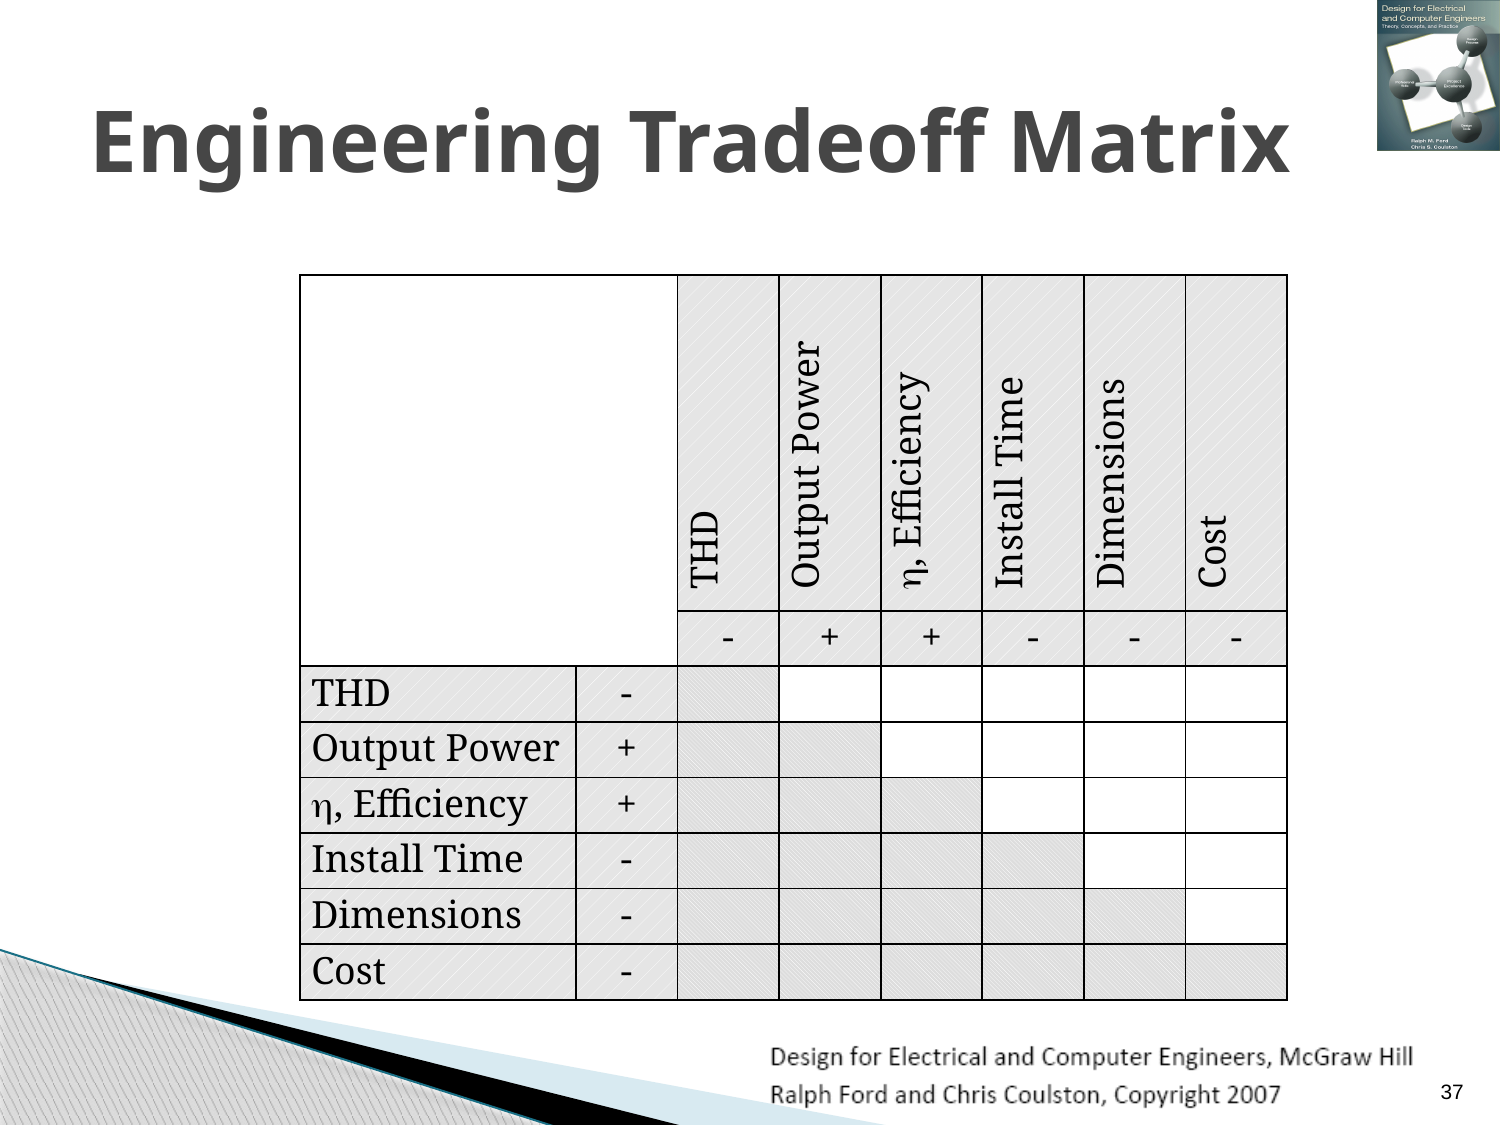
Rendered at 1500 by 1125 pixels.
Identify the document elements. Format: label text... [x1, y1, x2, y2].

table_cell [780, 945, 880, 999]
table_cell [678, 778, 778, 832]
table_cell [1085, 834, 1185, 888]
table_cell - [1085, 612, 1185, 665]
table_header Install Time [983, 276, 1083, 610]
table_cell [780, 778, 880, 832]
title Engineering Tradeoff Matrix [75, 45, 1425, 233]
table_cell + [780, 612, 880, 665]
table_cell - [577, 667, 677, 721]
table_cell [780, 889, 880, 943]
table_cell [780, 834, 880, 888]
table_cell , Efficiency [301, 778, 575, 832]
table_cell [1186, 945, 1286, 999]
table_cell [882, 723, 981, 777]
table_cell - [577, 834, 677, 888]
table_cell + [577, 778, 677, 832]
table_header Dimensions [1085, 276, 1185, 610]
table_cell [780, 723, 880, 777]
table_cell [678, 723, 778, 777]
table_cell + [577, 723, 677, 777]
table_cell - [678, 612, 778, 665]
table_cell - [983, 612, 1083, 665]
table_cell [882, 778, 981, 832]
table_cell [678, 889, 778, 943]
table_cell [983, 667, 1083, 721]
table_cell [1186, 889, 1286, 943]
table_cell Install Time [301, 834, 575, 888]
table_cell - [577, 889, 677, 943]
table_cell [983, 834, 1083, 888]
table_cell [1186, 834, 1286, 888]
table_header Output Power [780, 276, 880, 610]
table_cell [780, 667, 880, 721]
table_cell [983, 945, 1083, 999]
table_cell THD [301, 667, 575, 721]
table_cell + [882, 612, 981, 665]
table_cell [1186, 778, 1286, 832]
table_cell [1085, 723, 1185, 777]
table_cell [1186, 667, 1286, 721]
table_cell [1085, 778, 1185, 832]
table_cell [882, 834, 981, 888]
table_cell [1186, 723, 1286, 777]
table_cell [1085, 889, 1185, 943]
picture [762, 1037, 1427, 1124]
table_header , Efficiency [882, 276, 981, 610]
table_cell [1085, 945, 1185, 999]
table_cell [983, 889, 1083, 943]
table_header [301, 276, 677, 665]
table_header Cost [1186, 276, 1286, 610]
table_cell [678, 667, 778, 721]
picture [1377, 0, 1500, 151]
slide_number 37 [1418, 1051, 1479, 1112]
table_cell Output Power [301, 723, 575, 777]
table_cell [882, 945, 981, 999]
table_cell [983, 778, 1083, 832]
table_cell [882, 889, 981, 943]
table_cell [678, 834, 778, 888]
table_cell [882, 667, 981, 721]
table_cell Cost [301, 945, 575, 999]
table_cell - [1186, 612, 1286, 665]
table_cell [983, 723, 1083, 777]
table_cell - [577, 945, 677, 999]
table_header THD [678, 276, 778, 610]
table_cell [1085, 667, 1185, 721]
table_cell Dimensions [301, 889, 575, 943]
table_cell [678, 945, 778, 999]
